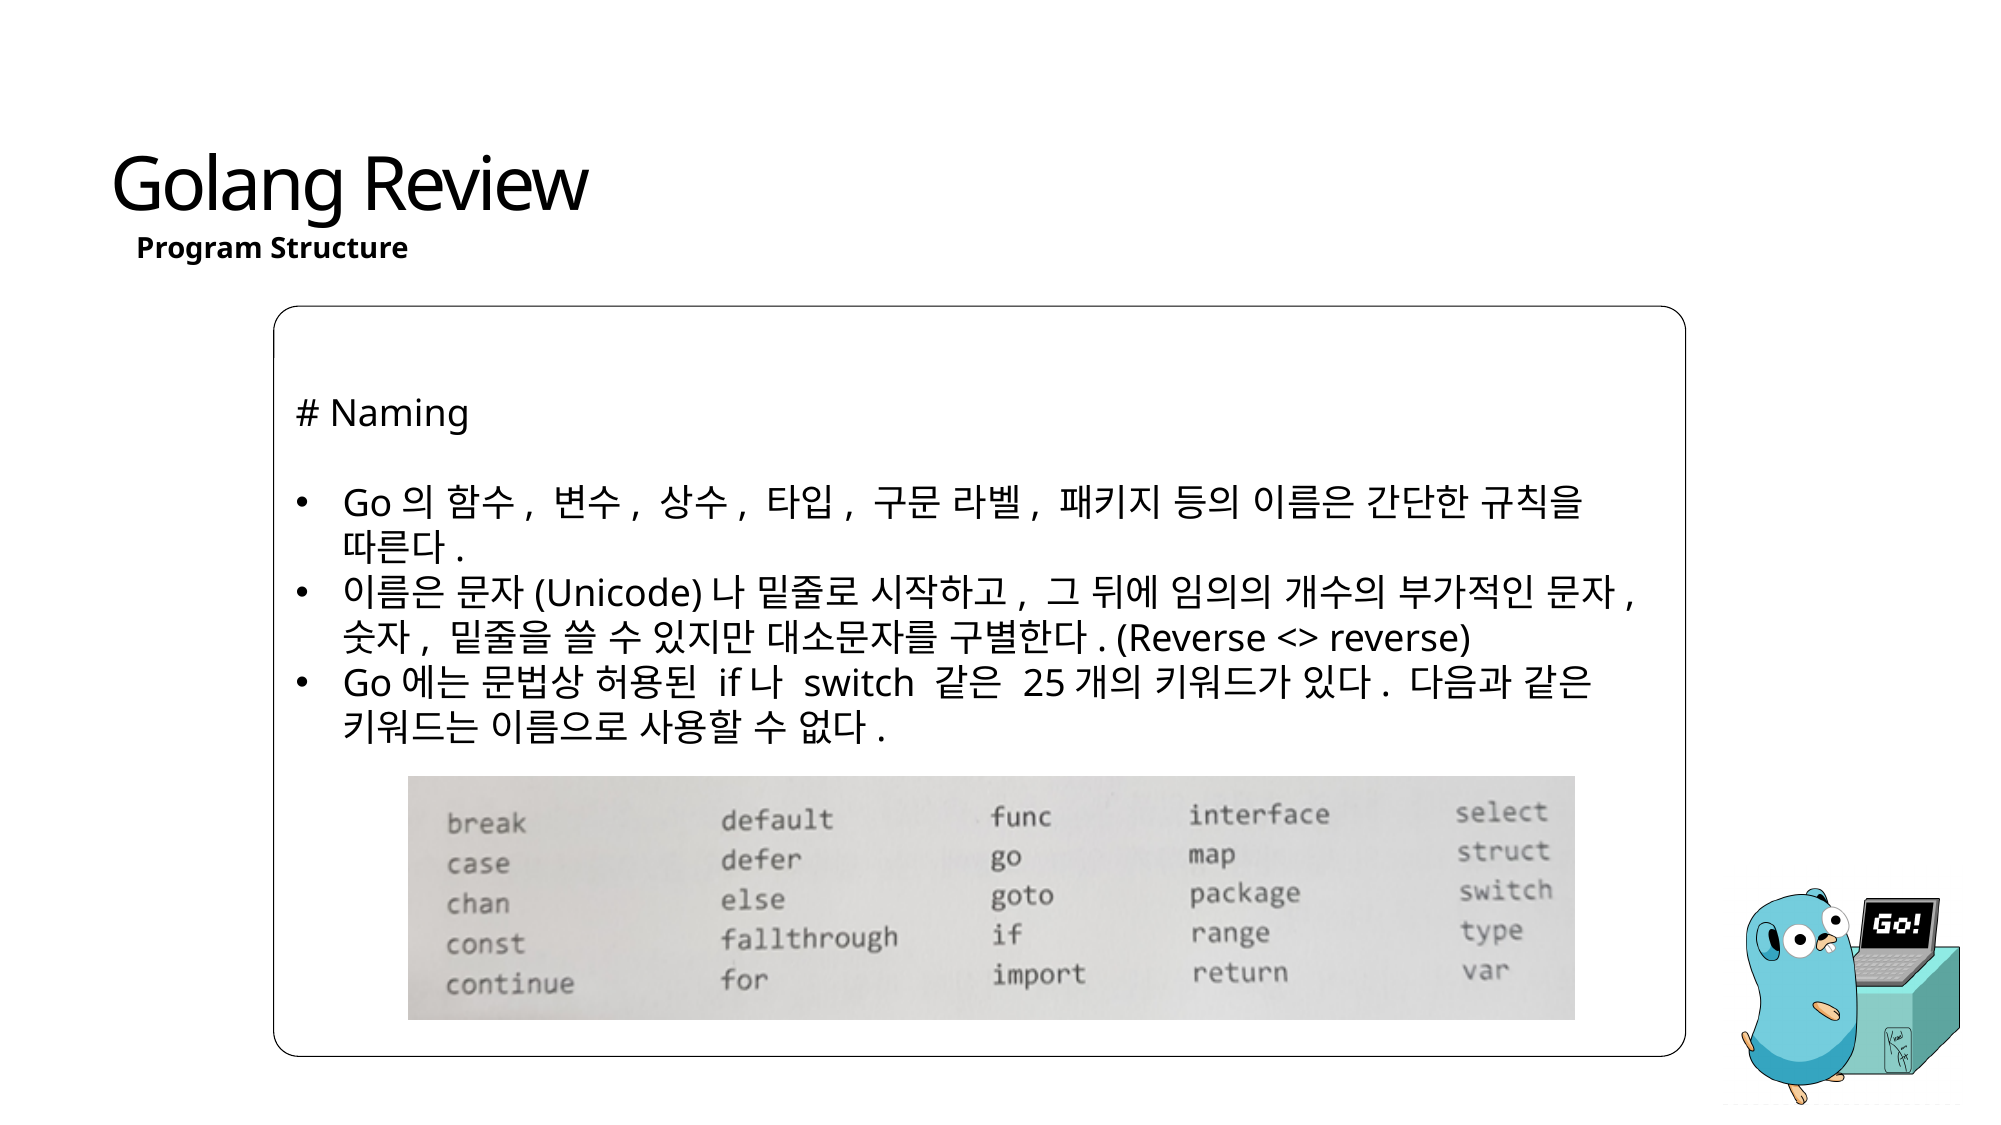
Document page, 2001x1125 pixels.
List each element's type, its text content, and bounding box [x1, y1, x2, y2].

text_box Program Structure [121, 221, 424, 272]
picture [408, 776, 1575, 1020]
text_box Golang Review [95, 128, 605, 234]
text_box # Naming Go의 함수, 변수, 상수, 타입, 구문 라벨, 패키지 등의 이름은 간단한 규칙을 따른다. 이름은 문자(Unicode)나 밑줄로 시작하고, 그 뒤에 임의의 개수의 부가적인 문자, 숫자, 밑줄을 쓸 수 있지만 대소문자를 구별한다. (Reverse <> reverse) Go에는 문법상 허용된 if나 switch 같은 25개의 키워드가 있다. 다음과 같은 키워드는 이름으로 사용할 수 없다. [272, 305, 1687, 1058]
picture [1723, 865, 1963, 1105]
